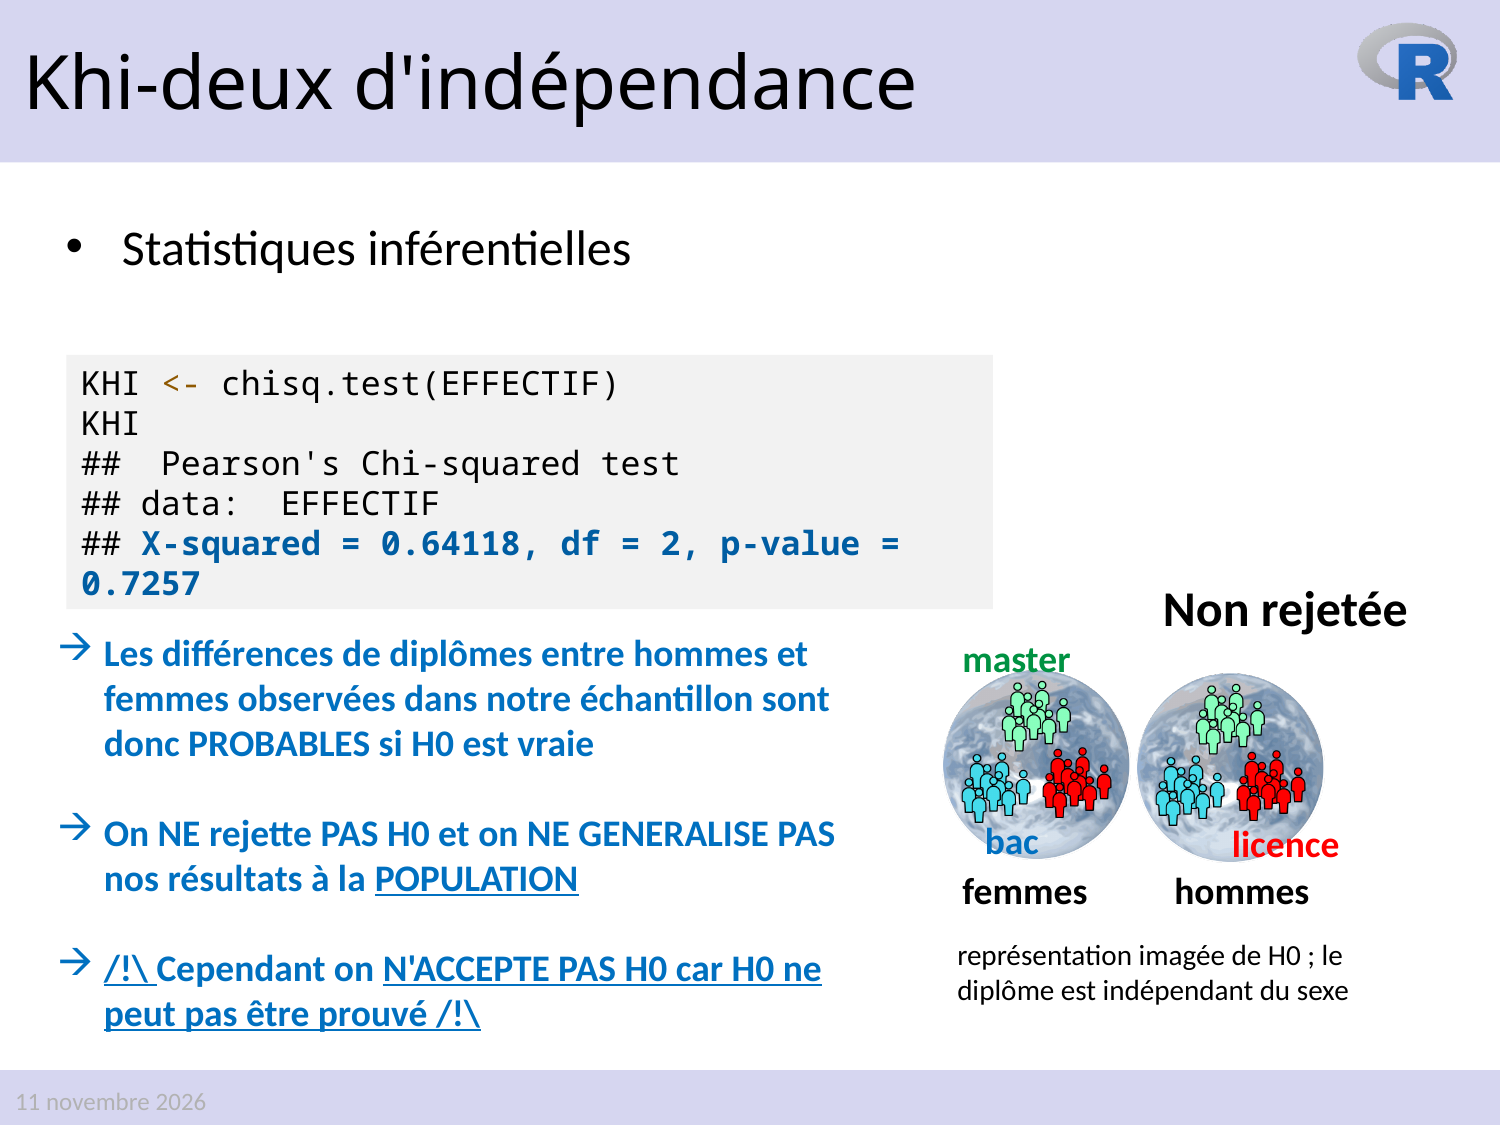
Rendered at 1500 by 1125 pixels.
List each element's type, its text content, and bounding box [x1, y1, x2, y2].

text_box licence [1217, 812, 1355, 872]
text_box Les différences de diplômes entre hommes et femmes observées dans notre échantillon sont donc PROBABLES si H0 est vraie On NE rejette PAS H0 et on NE GENERALISE PAS nos résultats à la POPULATION /!\ Cependant on N'ACCEPTE PAS H0 car H0 ne peut pas être prouvé /!\ [42, 621, 887, 1042]
text_box master [947, 627, 1086, 670]
picture [1136, 673, 1325, 863]
text_box Non rejetée [1148, 568, 1424, 644]
text_box femmes [947, 860, 1103, 920]
slide_number 28 [1130, 1070, 1468, 1125]
picture [1357, 22, 1457, 100]
text_box KHI <- chisq.test(EFFECTIF) KHI ## Pearson's Chi-squared test ## data: EFFECTIF ## X-squared = 0.64118, df = 2, p-value = 0.7257 [66, 354, 993, 610]
text_box Statistiques inférentielles [0, 207, 647, 283]
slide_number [0, 1070, 338, 1125]
text_box hommes [1159, 863, 1325, 920]
text_box Khi-deux d'indépendance [8, 10, 1297, 160]
picture [942, 670, 1131, 860]
text_box représentation imagée de H0 ; le diplôme est indépendant du sexe [942, 928, 1414, 1014]
